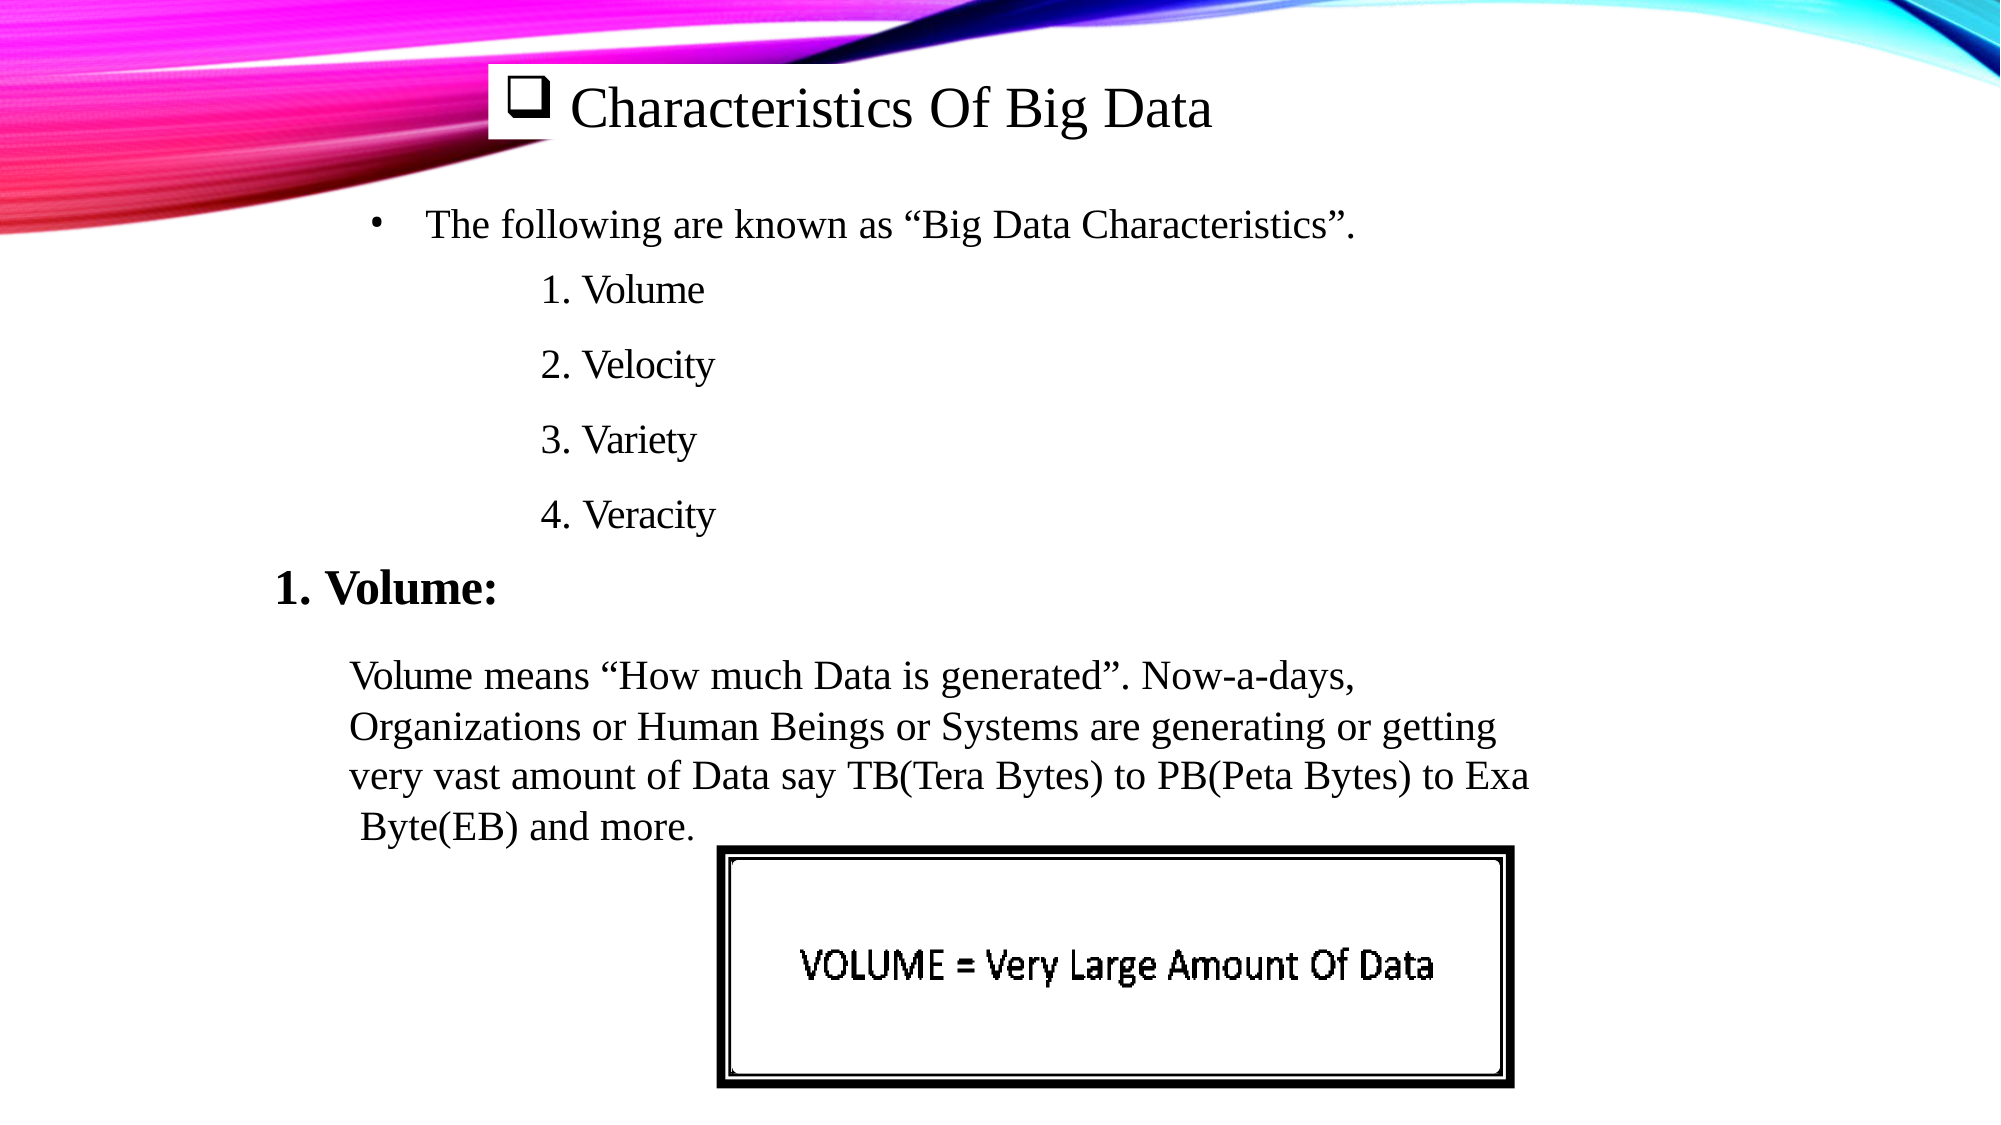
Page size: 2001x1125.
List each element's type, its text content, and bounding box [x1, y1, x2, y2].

picture [0, 0, 2000, 237]
text_box Characteristics Of Big Data [488, 64, 1238, 140]
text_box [716, 845, 1515, 1089]
text_box The following are known as “Big Data Characteristics”. Volume Velocity Variety Veracity 1. Volume: Volume means “How much Data is generated”. Now-a-days, Organizations or Human Beings or Systems are generating or getting very vast amount of Data say TB(Tera Bytes) to PB(Peta Bytes) to Exa Byte(EB) and more. [272, 179, 1534, 849]
